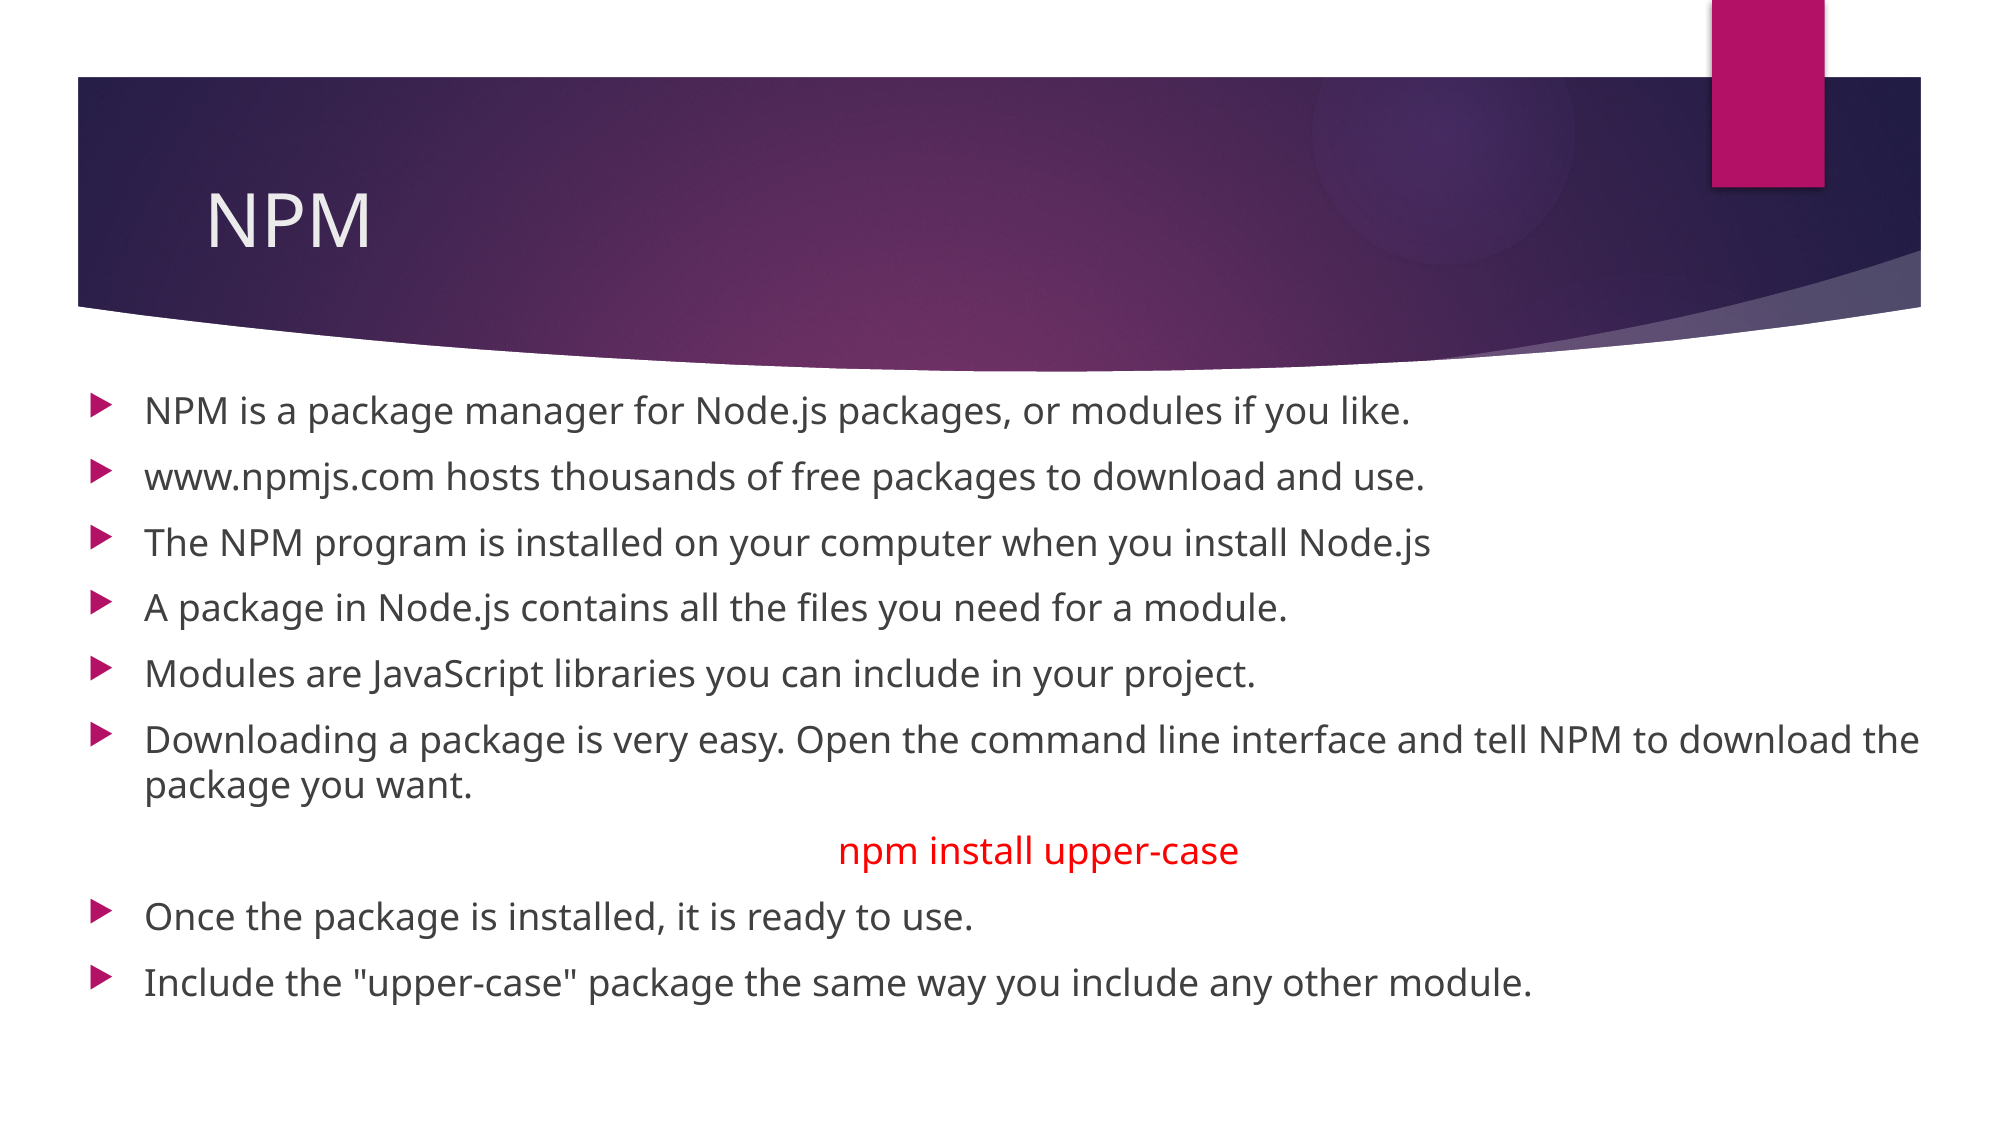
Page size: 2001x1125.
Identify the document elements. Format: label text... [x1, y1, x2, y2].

title NPM [189, 159, 1627, 276]
list NPM is a package manager for Node.js packages, or modules if you like. www.npmjs.com hosts thousands of free packages to download and use. The NPM program is installed on your computer when you install Node.js A package in Node.js contains all the files you need for a module. Modules are JavaScript libraries you can include in your project. Downloading a package is very easy. Open the command line interface and tell NPM to download the package you want. npm install upper-case Once the package is installed, it is ready to use. Include the "upper-case" package the same way you include any other module. [72, 379, 1959, 1083]
